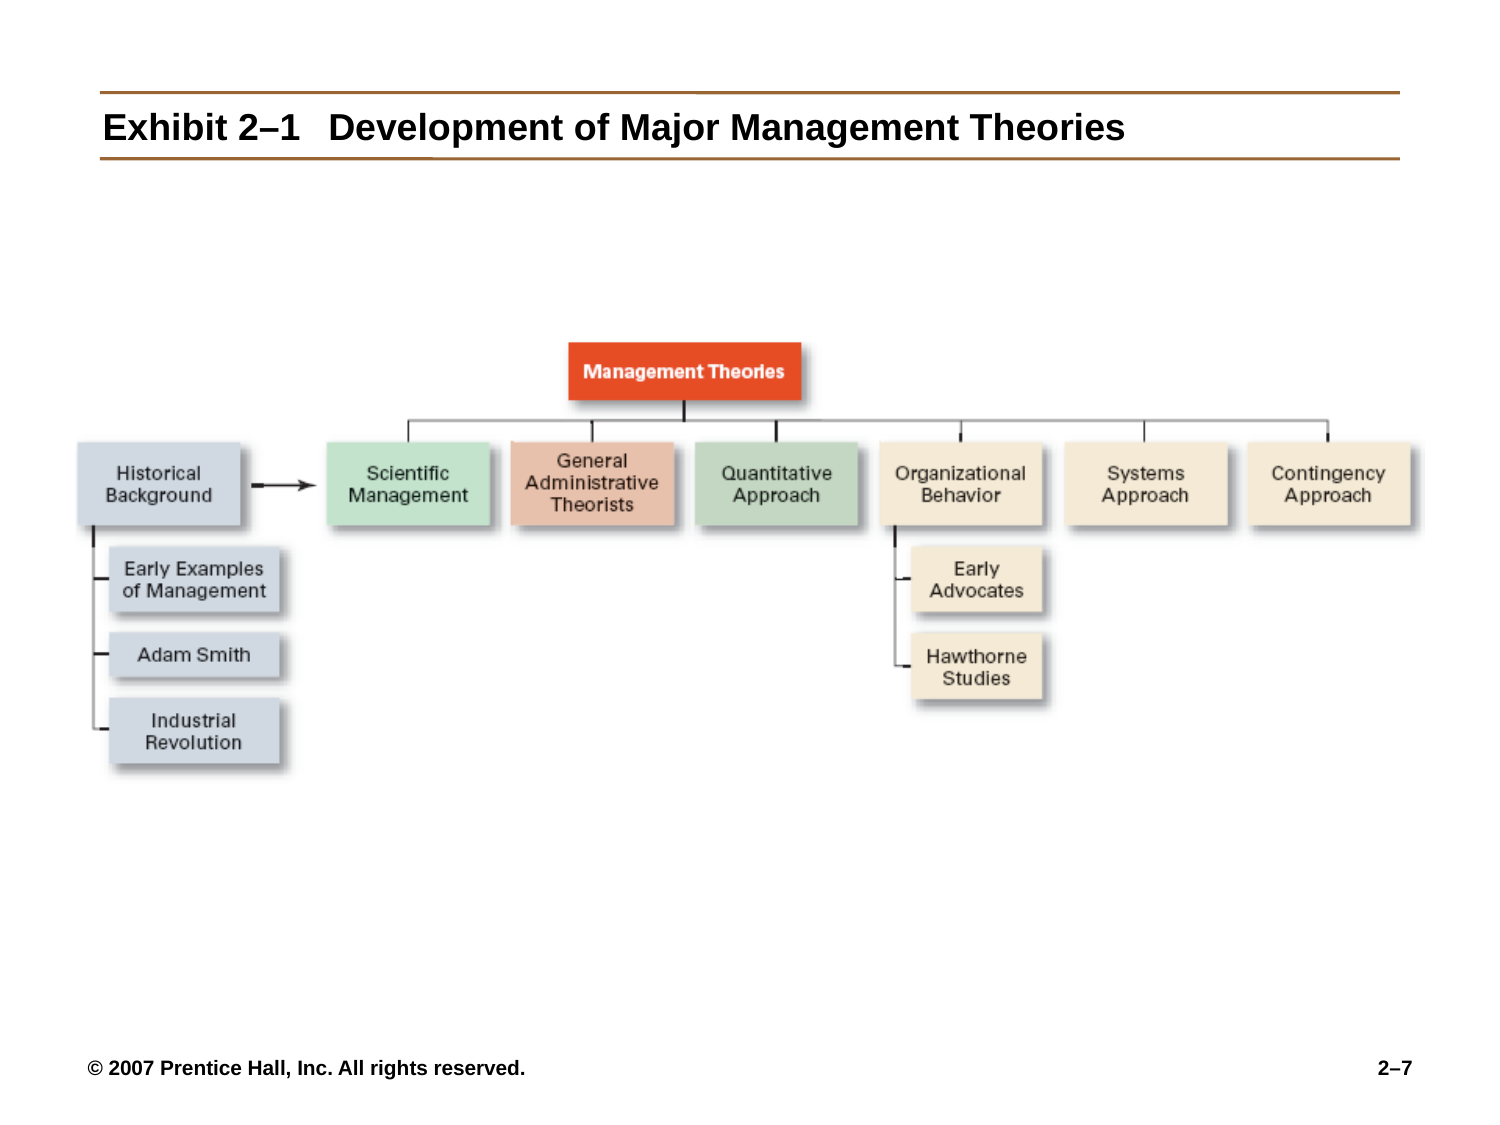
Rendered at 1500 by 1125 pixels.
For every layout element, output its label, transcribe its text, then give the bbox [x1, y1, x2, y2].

picture [74, 341, 1425, 784]
slide_number 2–7 [1050, 1012, 1413, 1088]
title Exhibit 2–1 Development of Major Management Theories [87, 95, 1413, 156]
footer © 2007 Prentice Hall, Inc. All rights reserved. [87, 1012, 750, 1088]
